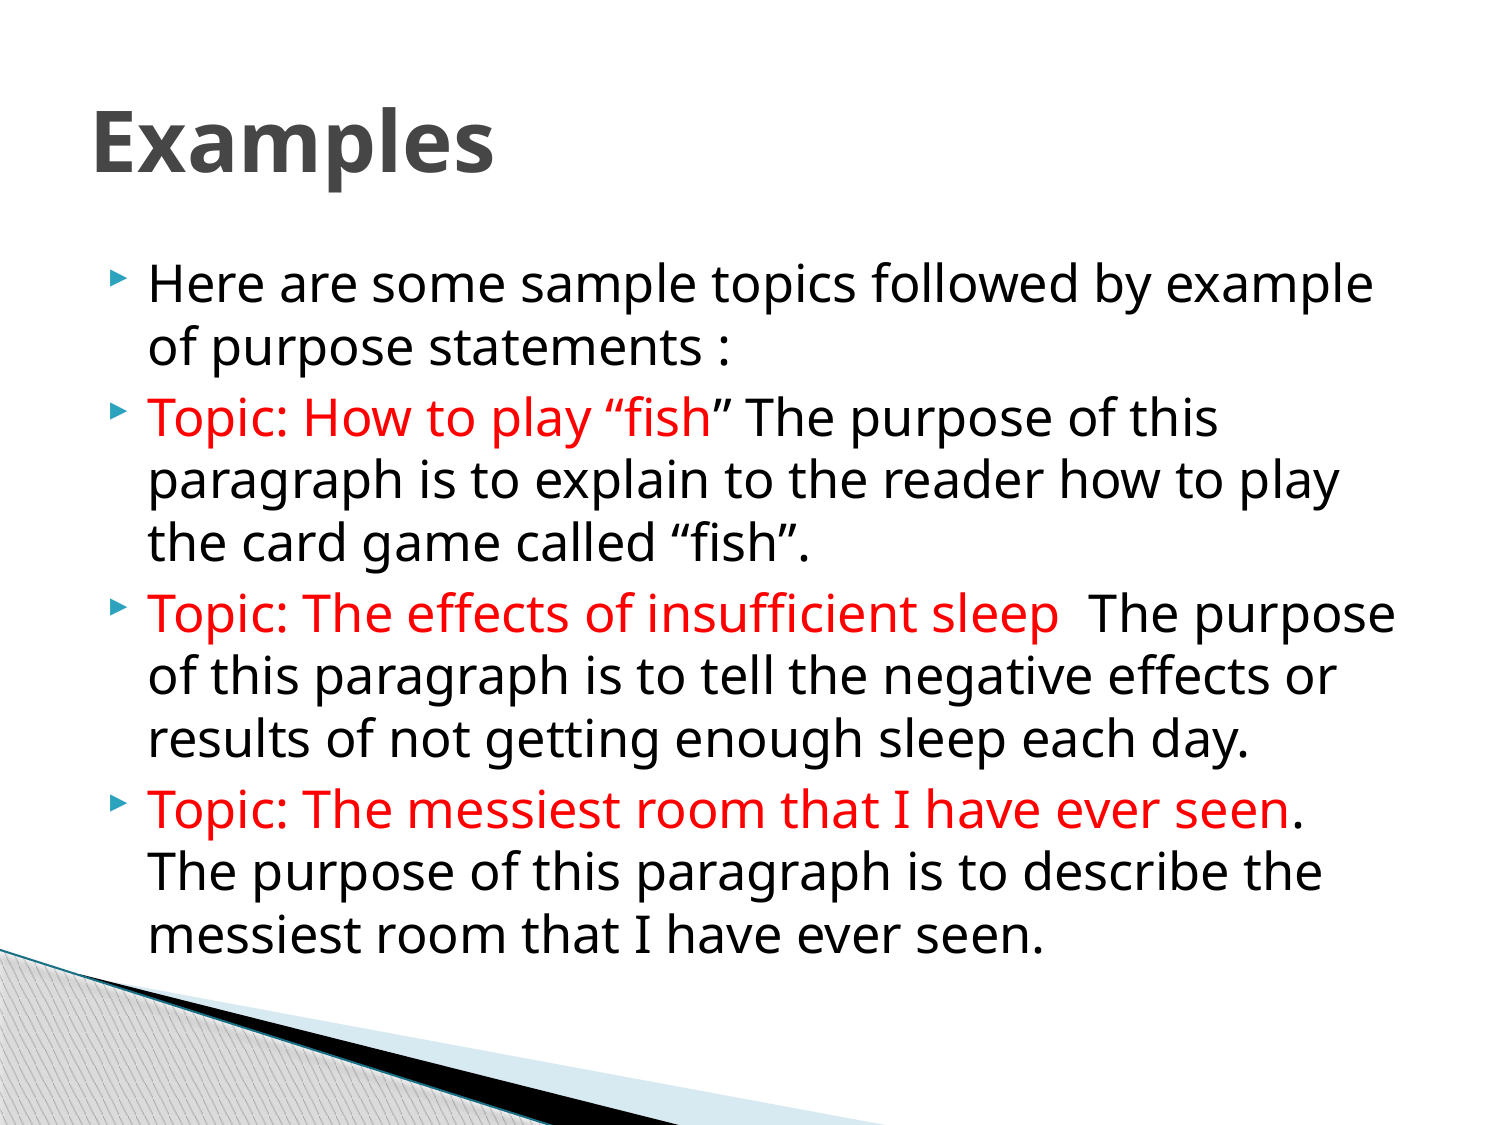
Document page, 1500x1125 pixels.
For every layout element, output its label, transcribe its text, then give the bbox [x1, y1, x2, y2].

list Here are some sample topics followed by example of purpose statements : Topic: How to play “fish” The purpose of this paragraph is to explain to the reader how to play the card game called “fish”. Topic: The effects of insufficient sleep The purpose of this paragraph is to tell the negative effects or results of not getting enough sleep each day. Topic: The messiest room that I have ever seen. The purpose of this paragraph is to describe the messiest room that I have ever seen. [75, 243, 1425, 986]
title Examples [75, 45, 1425, 233]
